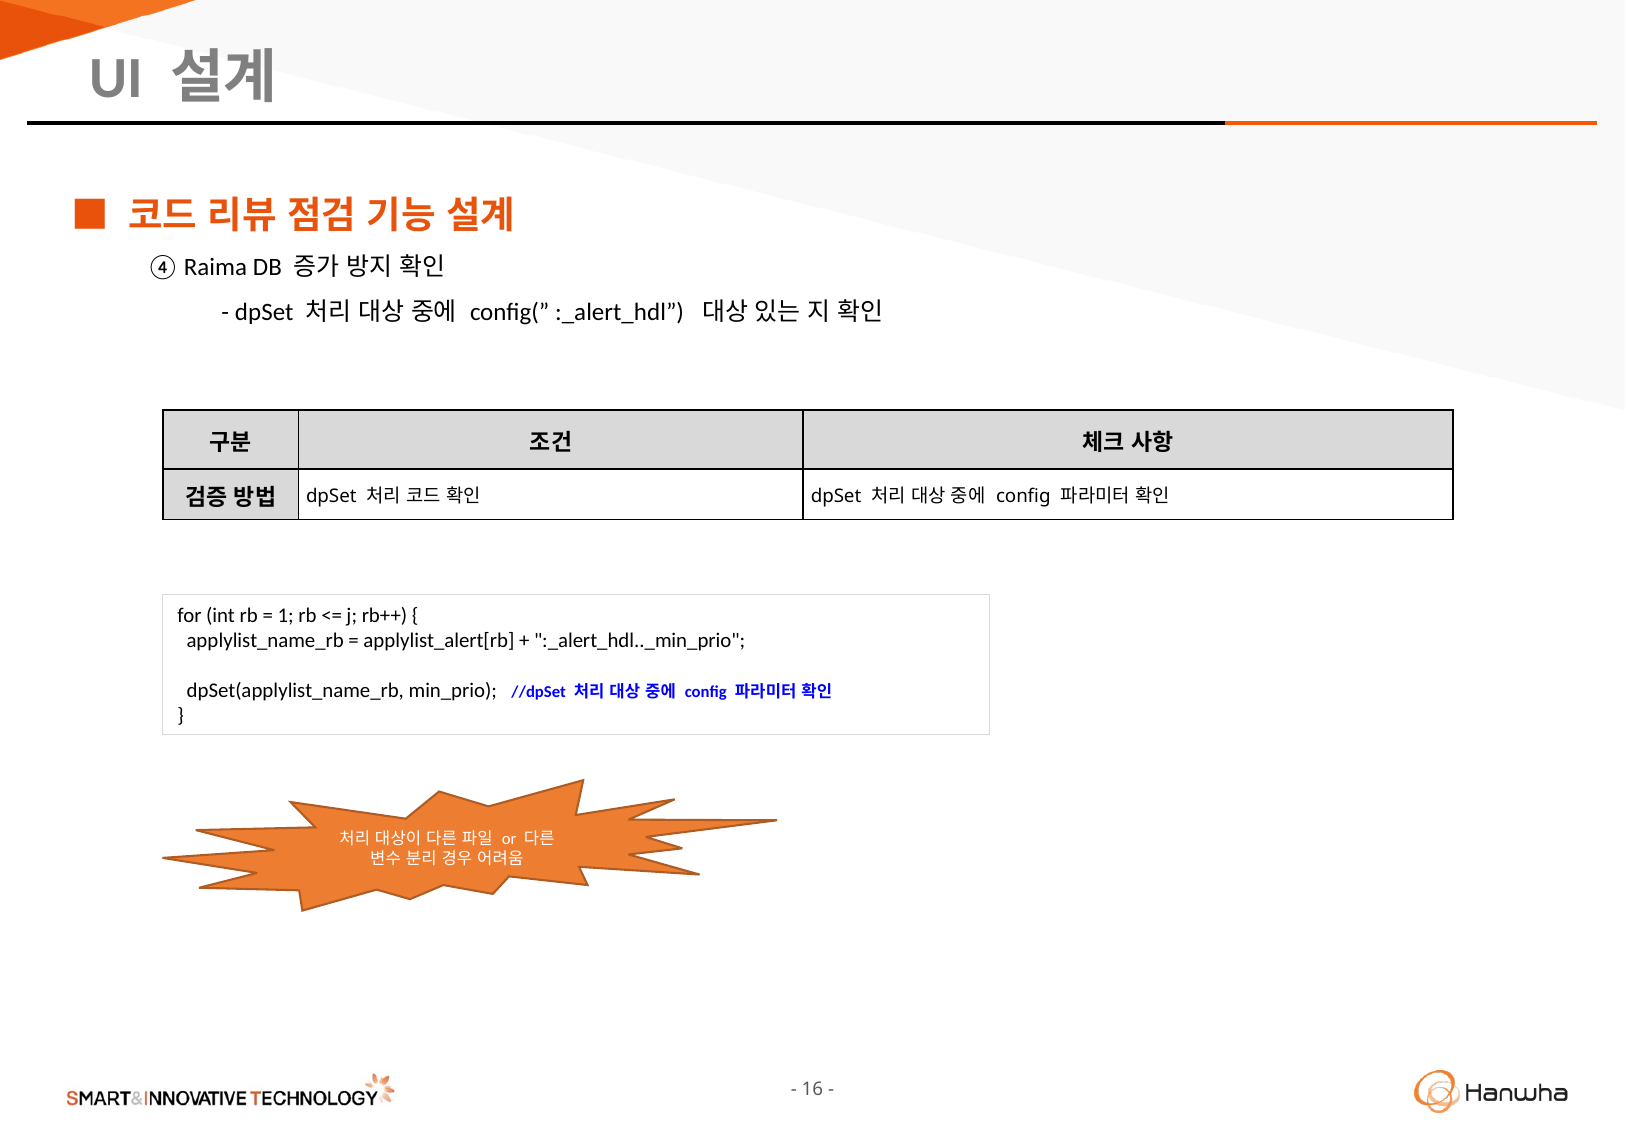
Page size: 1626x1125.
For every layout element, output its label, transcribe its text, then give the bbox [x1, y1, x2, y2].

text_box for (int rb = 1; rb <= j; rb++) { applylist_name_rb = applylist_alert[rb] + ":_alert_hdl.._min_prio"; dpSet(applylist_name_rb, min_prio); //dpSet 처리 대상 중에 config 파라미터 확인 } [162, 594, 990, 735]
table_header 구분 [164, 411, 298, 468]
table_cell dpSet 처리 대상 중에 config 파라미터 확인 [804, 470, 1452, 519]
table_cell 검증 방법 [164, 470, 298, 519]
table_header 조건 [299, 411, 802, 468]
picture [0, 0, 1625, 1125]
text_box 처리 대상이 다른 파일 or 다른 변수 분리 경우 어려움 [162, 778, 778, 912]
table_cell dpSet 처리 코드 확인 [299, 470, 802, 519]
text_box ■ 코드 리뷰 점검 기능 설계 Raima DB 증가 방지 확인 - dpSet 처리 대상 중에 config(” :_alert_hdl”) 대상 있는 지 확인 [56, 160, 1590, 333]
table_header 체크 사항 [804, 411, 1452, 468]
title UI 설계 [74, 36, 1200, 120]
